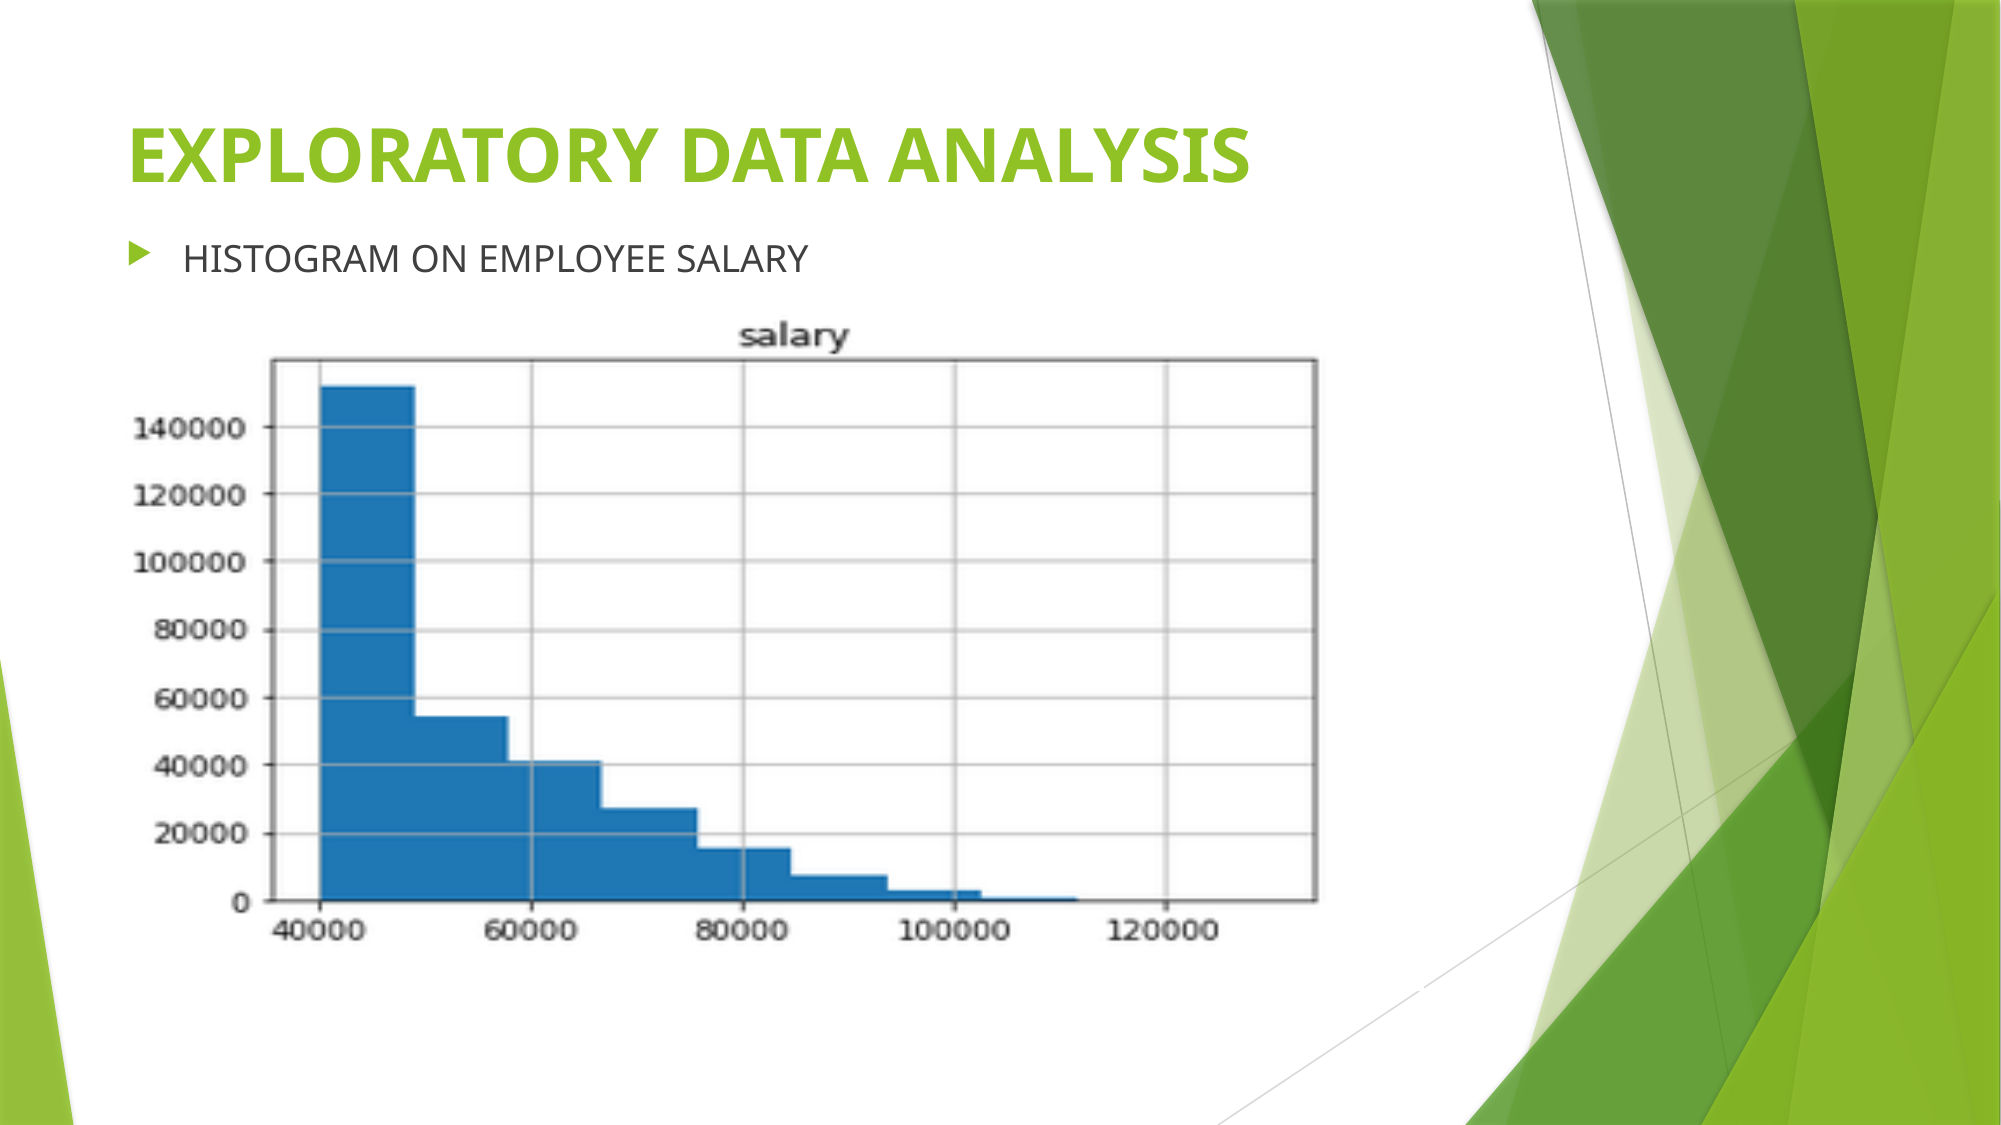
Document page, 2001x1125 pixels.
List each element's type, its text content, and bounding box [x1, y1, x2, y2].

title EXPLORATORY DATA ANALYSIS [111, 99, 1522, 227]
picture [73, 291, 1424, 992]
list HISTOGRAM ON EMPLOYEE SALARY [111, 227, 1522, 991]
